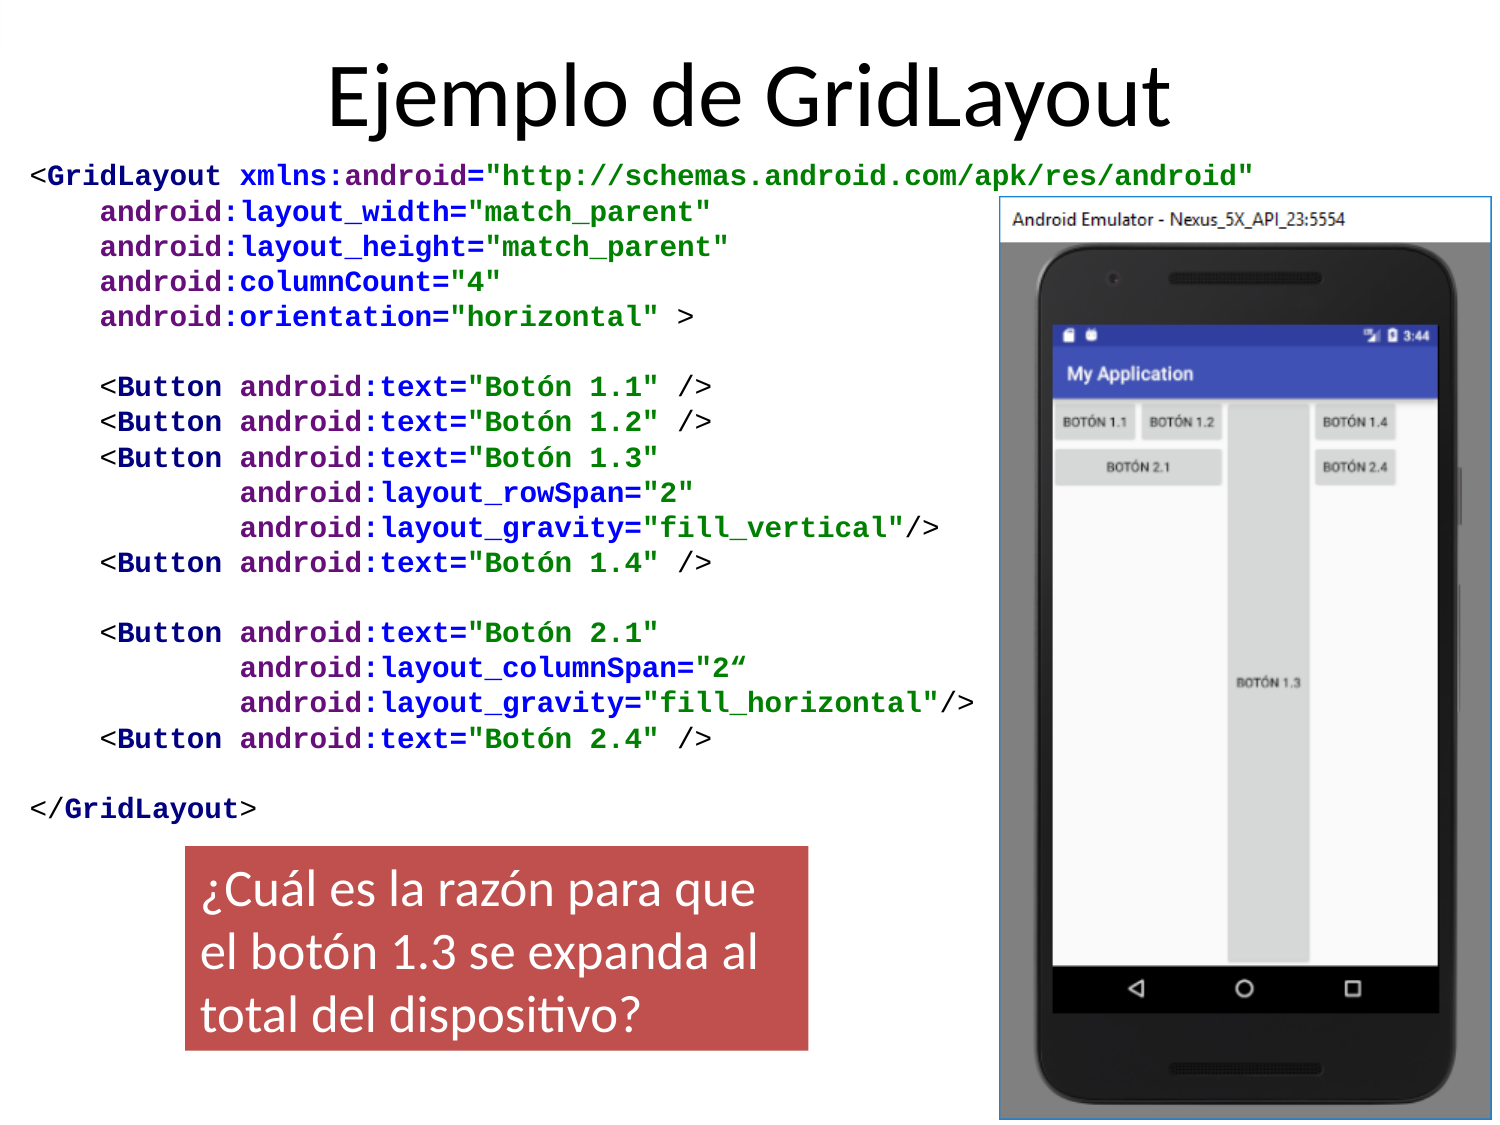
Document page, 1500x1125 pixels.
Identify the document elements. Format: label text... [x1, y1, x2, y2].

picture [998, 196, 1492, 1120]
title Ejemplo de GridLayout [0, 2, 1500, 178]
text_box ¿Cuál es la razón para que el botón 1.3 se expanda al total del dispositivo? [185, 846, 809, 1051]
text_box <GridLayout xmlns:android="http://schemas.android.com/apk/res/android" android:layout_width="match_parent" android:layout_height="match_parent" android:columnCount="4" android:orientation="horizontal" > <Button android:text="Botón 1.1" /> <Button android:text="Botón 1.2" /> <Button android:text="Botón 1.3" android:layout_rowSpan="2" android:layout_gravity="fill_vertical"/> <Button android:text="Botón 1.4" /> <Button android:text="Botón 2.1" android:layout_columnSpan="2“ android:layout_gravity="fill_horizontal"/> <Button android:text="Botón 2.4" /> </GridLayout> [18, 151, 1307, 830]
